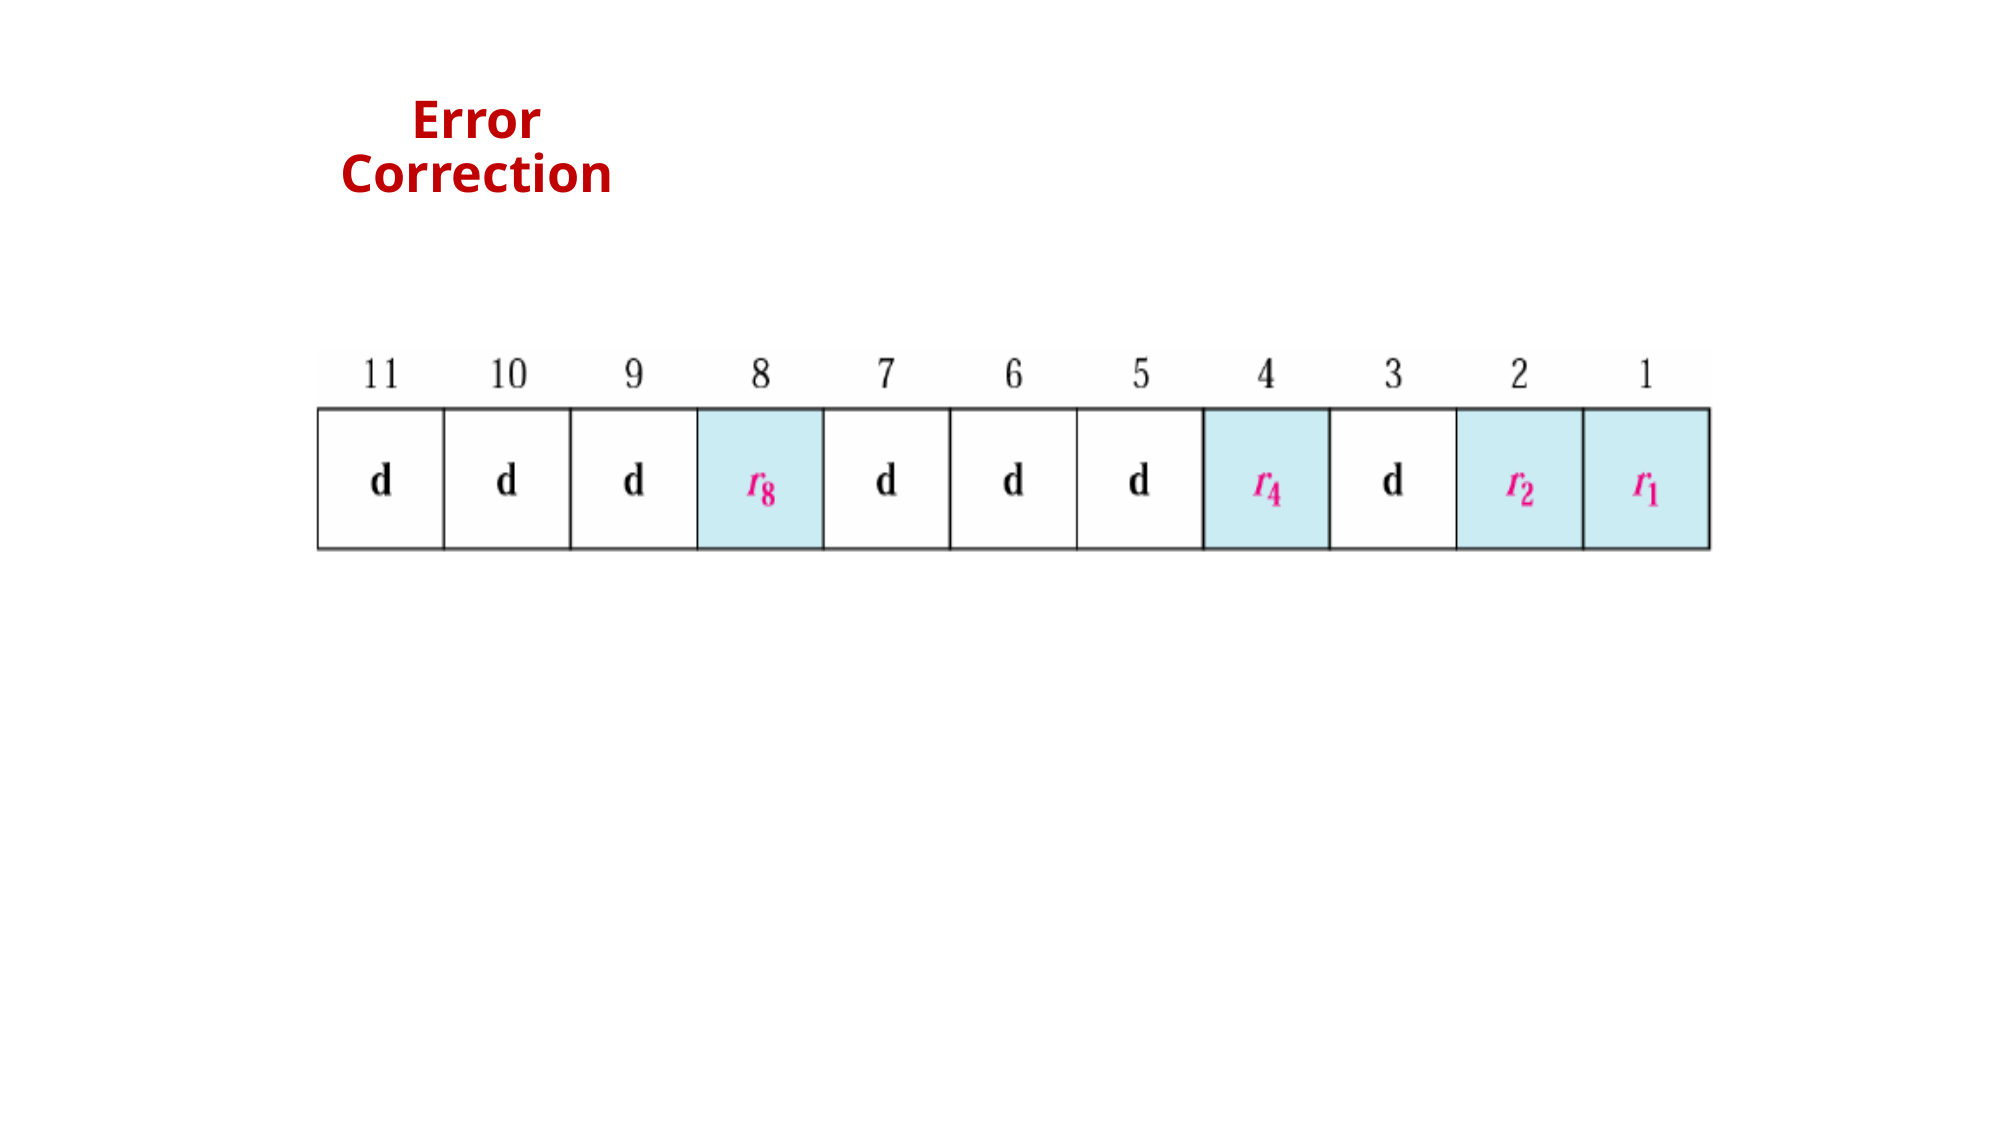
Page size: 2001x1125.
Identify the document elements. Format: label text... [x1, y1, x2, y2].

text_box Error Correction [257, 87, 697, 158]
picture [299, 312, 1743, 624]
